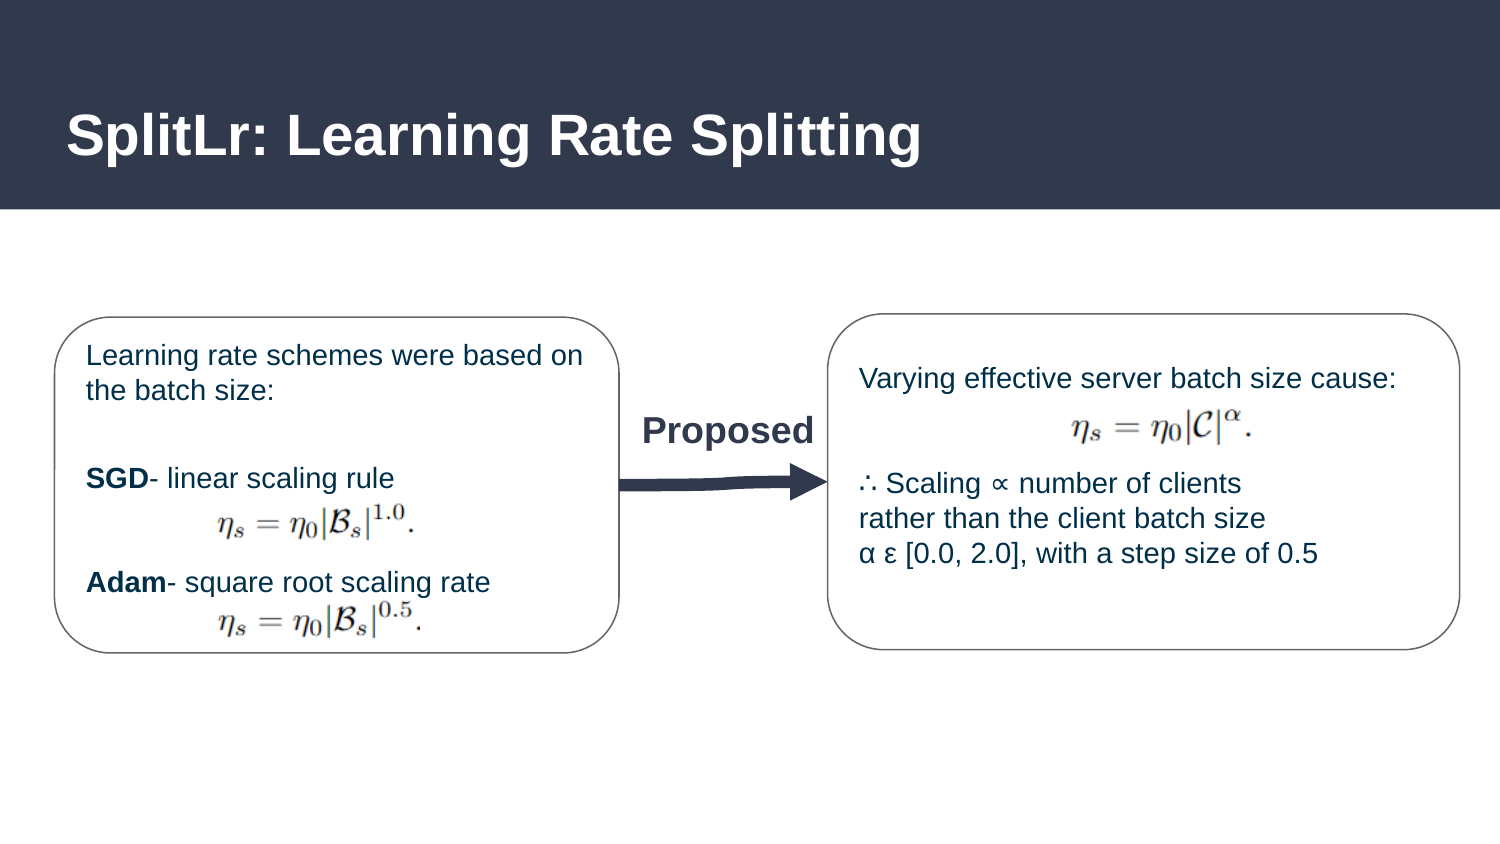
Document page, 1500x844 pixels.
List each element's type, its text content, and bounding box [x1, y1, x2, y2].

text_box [618, 481, 828, 486]
text_box Varying effective server batch size cause: ∴ Scaling ∝ number of clients rather than the client batch size α ε [0.0, 2.0], with a step size of 0.5 [827, 313, 1460, 650]
text_box Proposed [626, 391, 843, 463]
text_box Learning rate schemes were based on the batch size: SGD- linear scaling rule Adam- square root scaling rate [54, 317, 620, 653]
picture [1062, 408, 1252, 455]
title SplitLr: Learning Rate Splitting [51, 82, 1449, 185]
picture [207, 501, 417, 548]
picture [210, 597, 420, 651]
